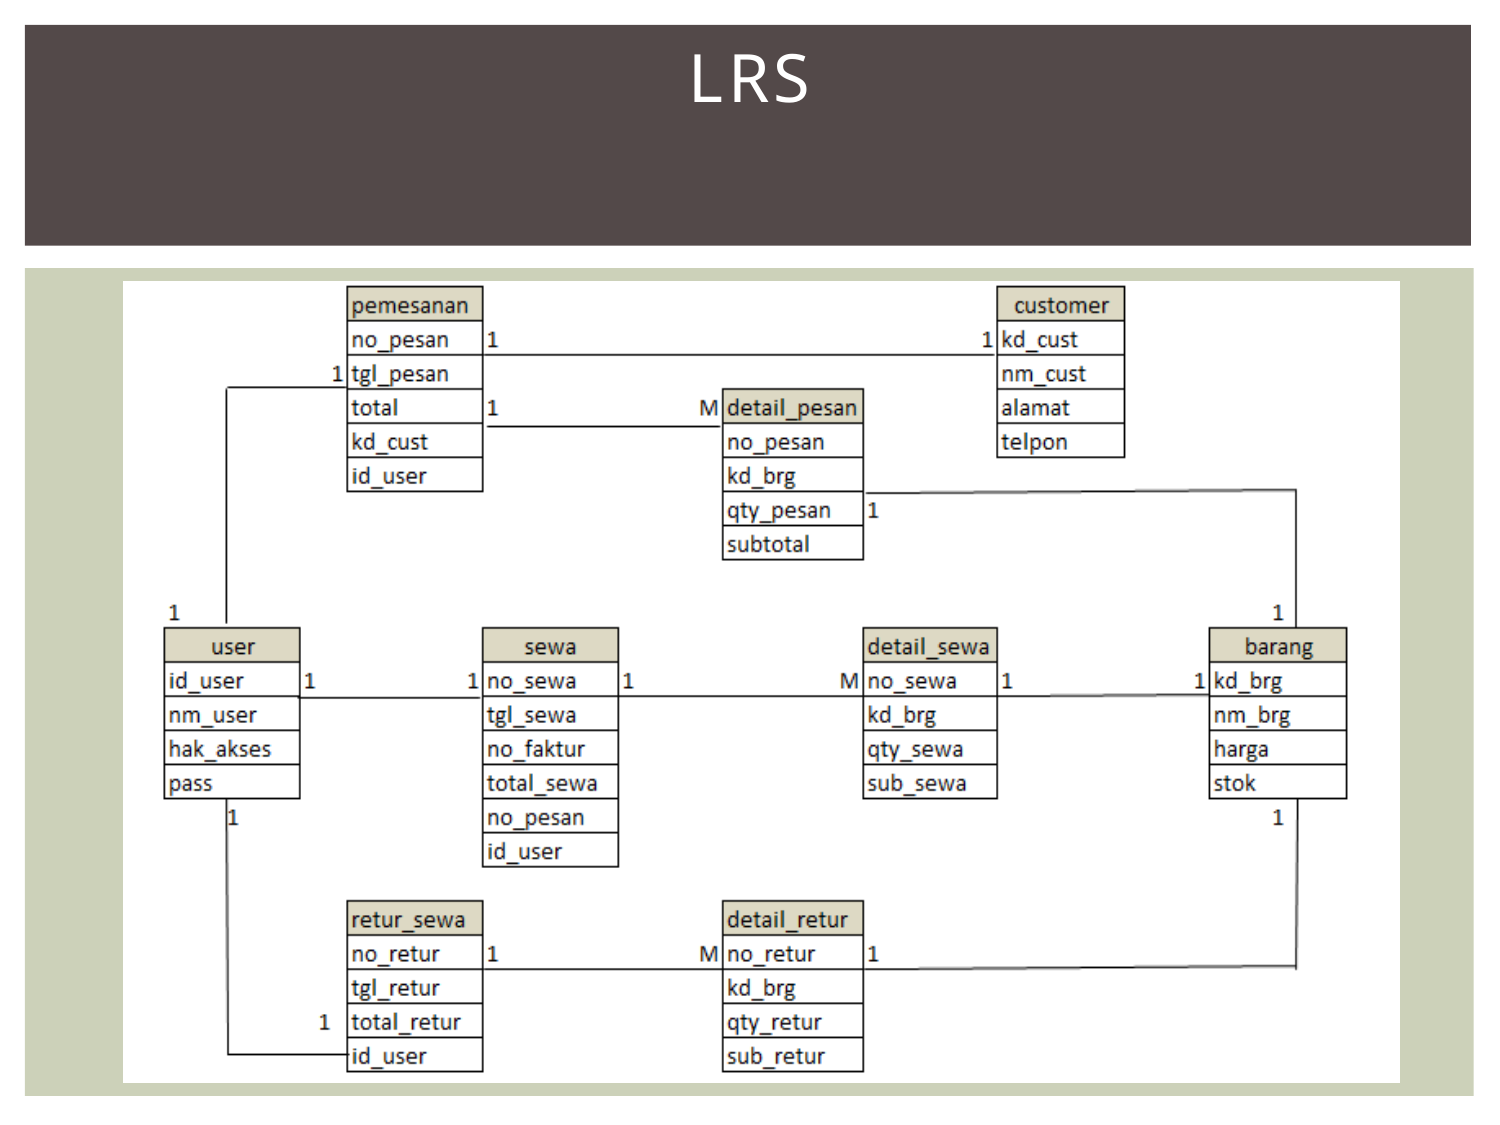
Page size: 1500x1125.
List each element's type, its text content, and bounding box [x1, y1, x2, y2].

title lrs [62, 19, 1438, 134]
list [123, 281, 1400, 1083]
